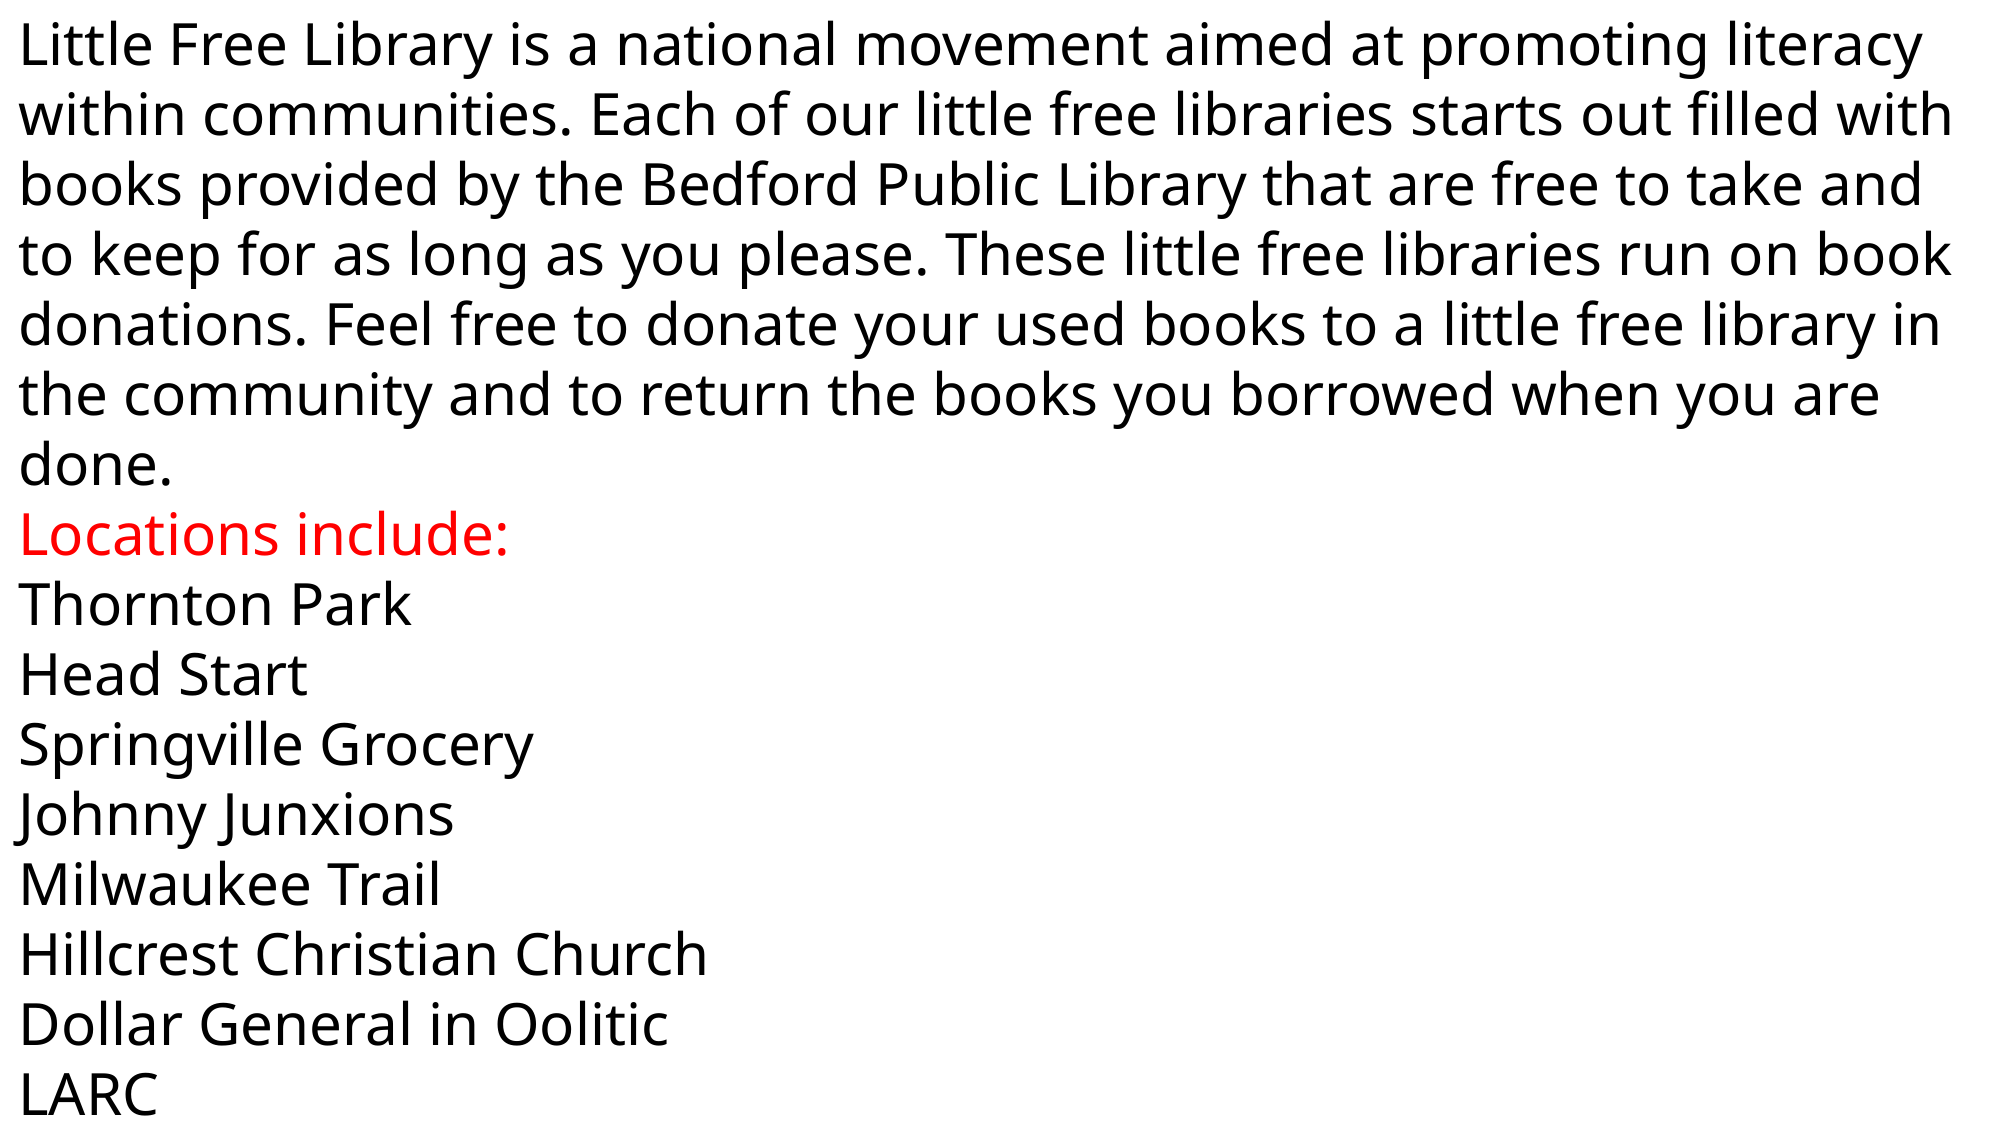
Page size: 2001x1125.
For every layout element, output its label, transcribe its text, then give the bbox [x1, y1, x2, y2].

text_box Little Free Library is a national movement aimed at promoting literacy within communities. Each of our little free libraries starts out filled with books provided by the Bedford Public Library that are free to take and to keep for as long as you please. These little free libraries run on book donations. Feel free to donate your used books to a little free library in the community and to return the books you borrowed when you are done. Locations include: Thornton Park Head Start Springville Grocery Johnny Junxions Milwaukee Trail Hillcrest Christian Church Dollar General in Oolitic LARC Avoca Baptist Church [3, 0, 1997, 1125]
